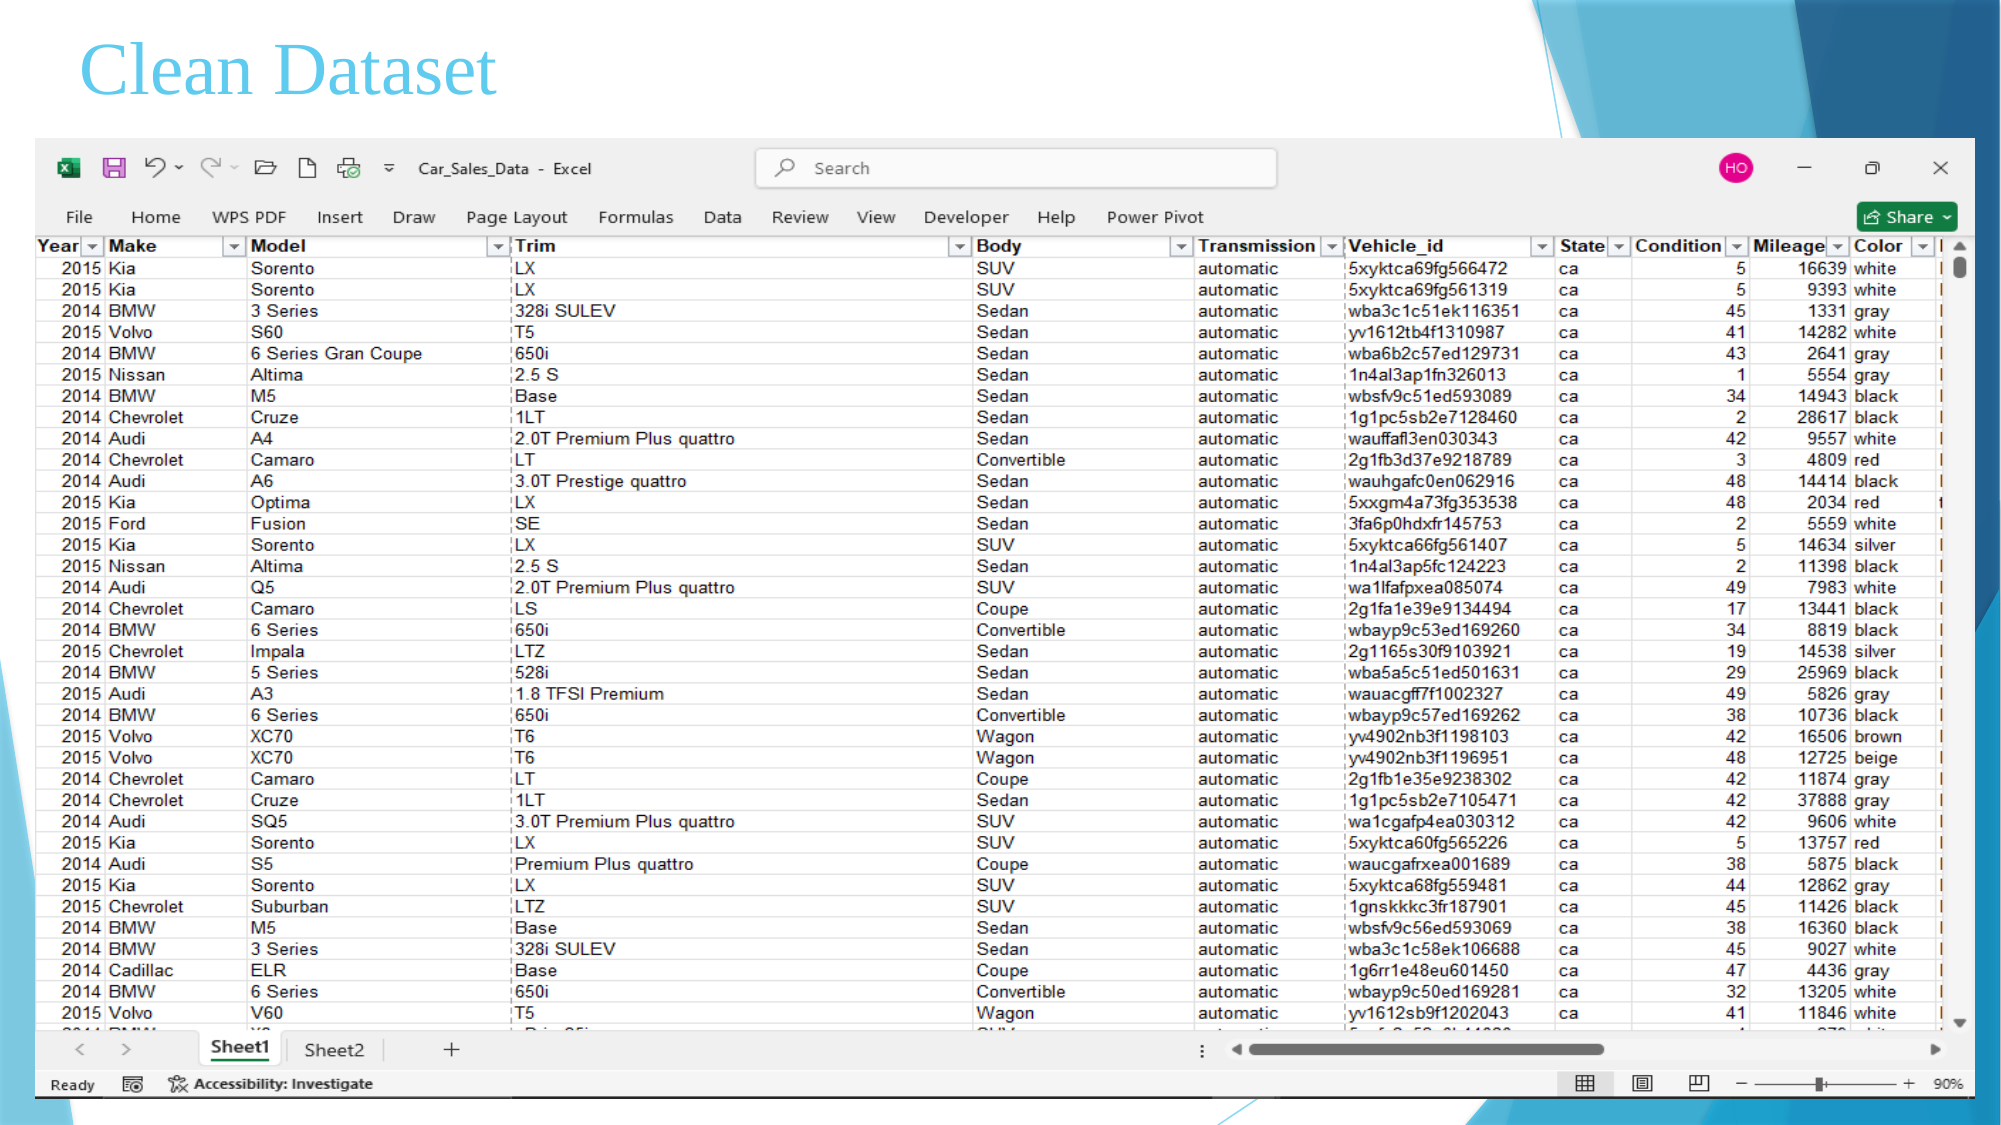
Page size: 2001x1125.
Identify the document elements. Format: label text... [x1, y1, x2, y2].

title Clean Dataset [64, 11, 1790, 120]
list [34, 138, 1975, 1100]
